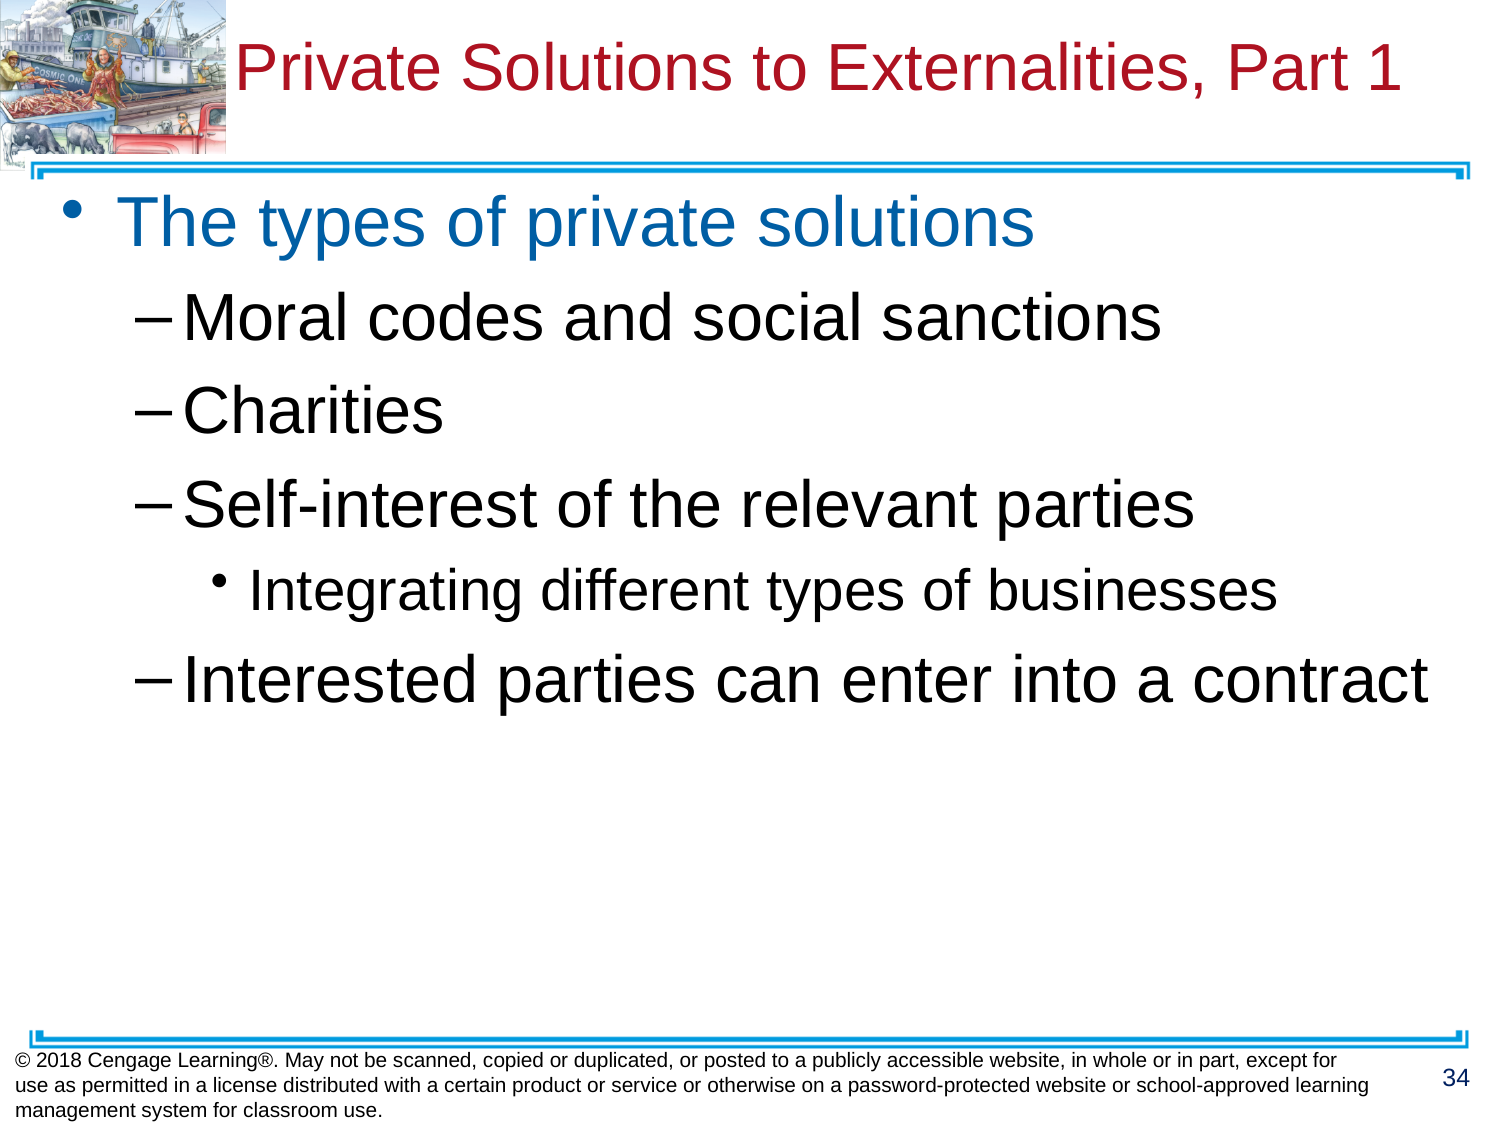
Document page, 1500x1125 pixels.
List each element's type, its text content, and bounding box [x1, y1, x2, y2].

slide_number 34 [1412, 1052, 1500, 1117]
footer © 2018 Cengage Learning®. May not be scanned, copied or duplicated, or posted to a publicly accessible website, in whole or in part, except for use as permitted in a license distributed with a certain product or service or otherwise on a password-protected website or school-approved learning management system for classroom use. [0, 1043, 1388, 1125]
picture [0, 0, 1475, 186]
list The types of private solutions Moral codes and social sanctions Charities Self-interest of the relevant parties Integrating different types of businesses Interested parties can enter into a contract [45, 168, 1455, 800]
picture [25, 1024, 1475, 1057]
title Private Solutions to Externalities, Part 1 [219, 16, 1500, 158]
